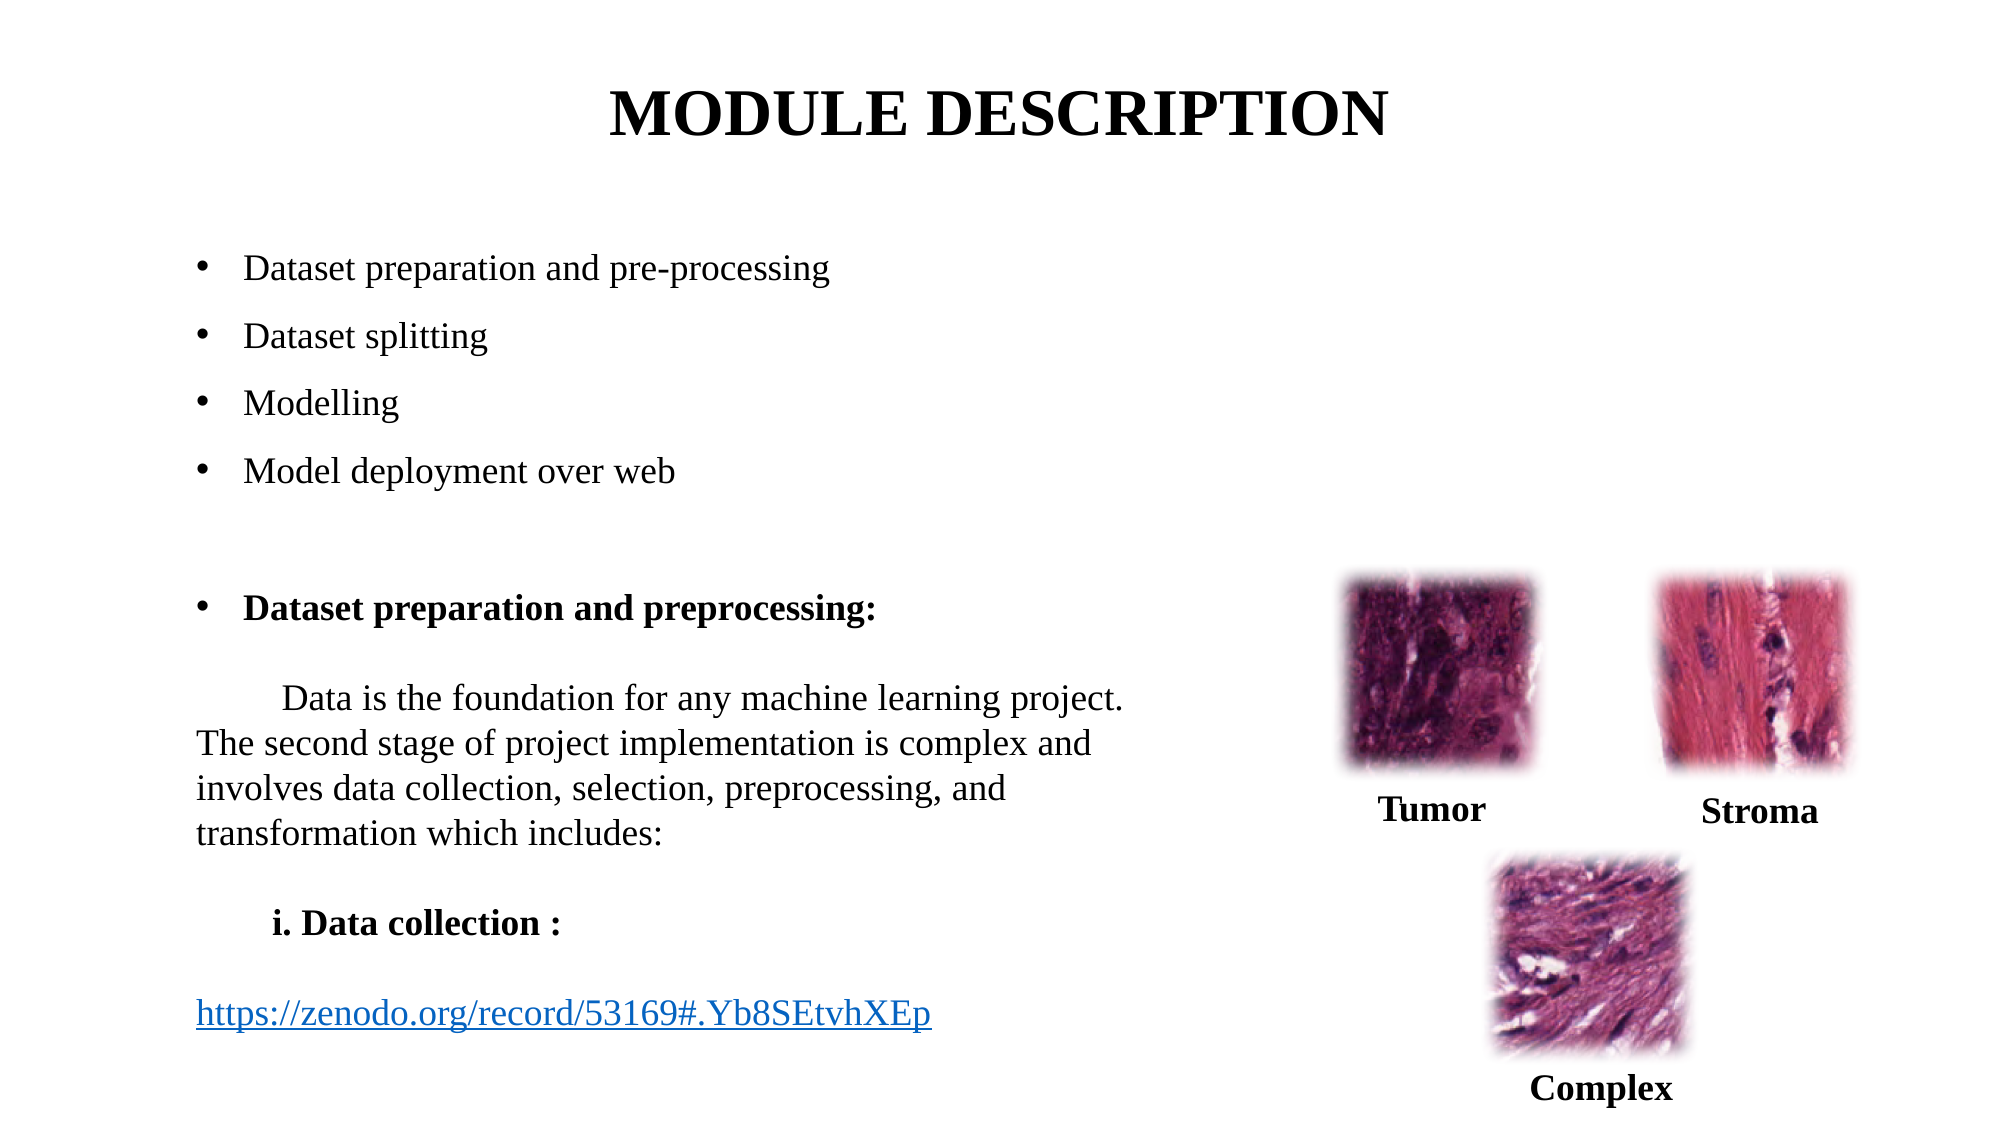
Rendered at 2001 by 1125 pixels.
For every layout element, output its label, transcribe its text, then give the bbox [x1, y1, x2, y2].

title MODULE DESCRIPTION [137, 59, 1863, 168]
picture [1642, 562, 1863, 783]
text_box Dataset preparation and preprocessing: Data is the foundation for any machine learning project. The second stage of project implementation is complex and involves data collection, selection, preprocessing, and transformation which includes: i. Data collection : https://zenodo.org/record/53169#.Yb8SEtvhXEp [181, 575, 1206, 1041]
text_box Stroma [1686, 778, 2000, 839]
text_box Tumor [1362, 783, 1509, 837]
text_box Complex [1514, 1055, 2000, 1116]
picture [1329, 562, 1550, 783]
picture [1479, 845, 1699, 1066]
text_box Dataset preparation and pre-processing Dataset splitting Modelling Model deployment over web [181, 213, 1480, 499]
